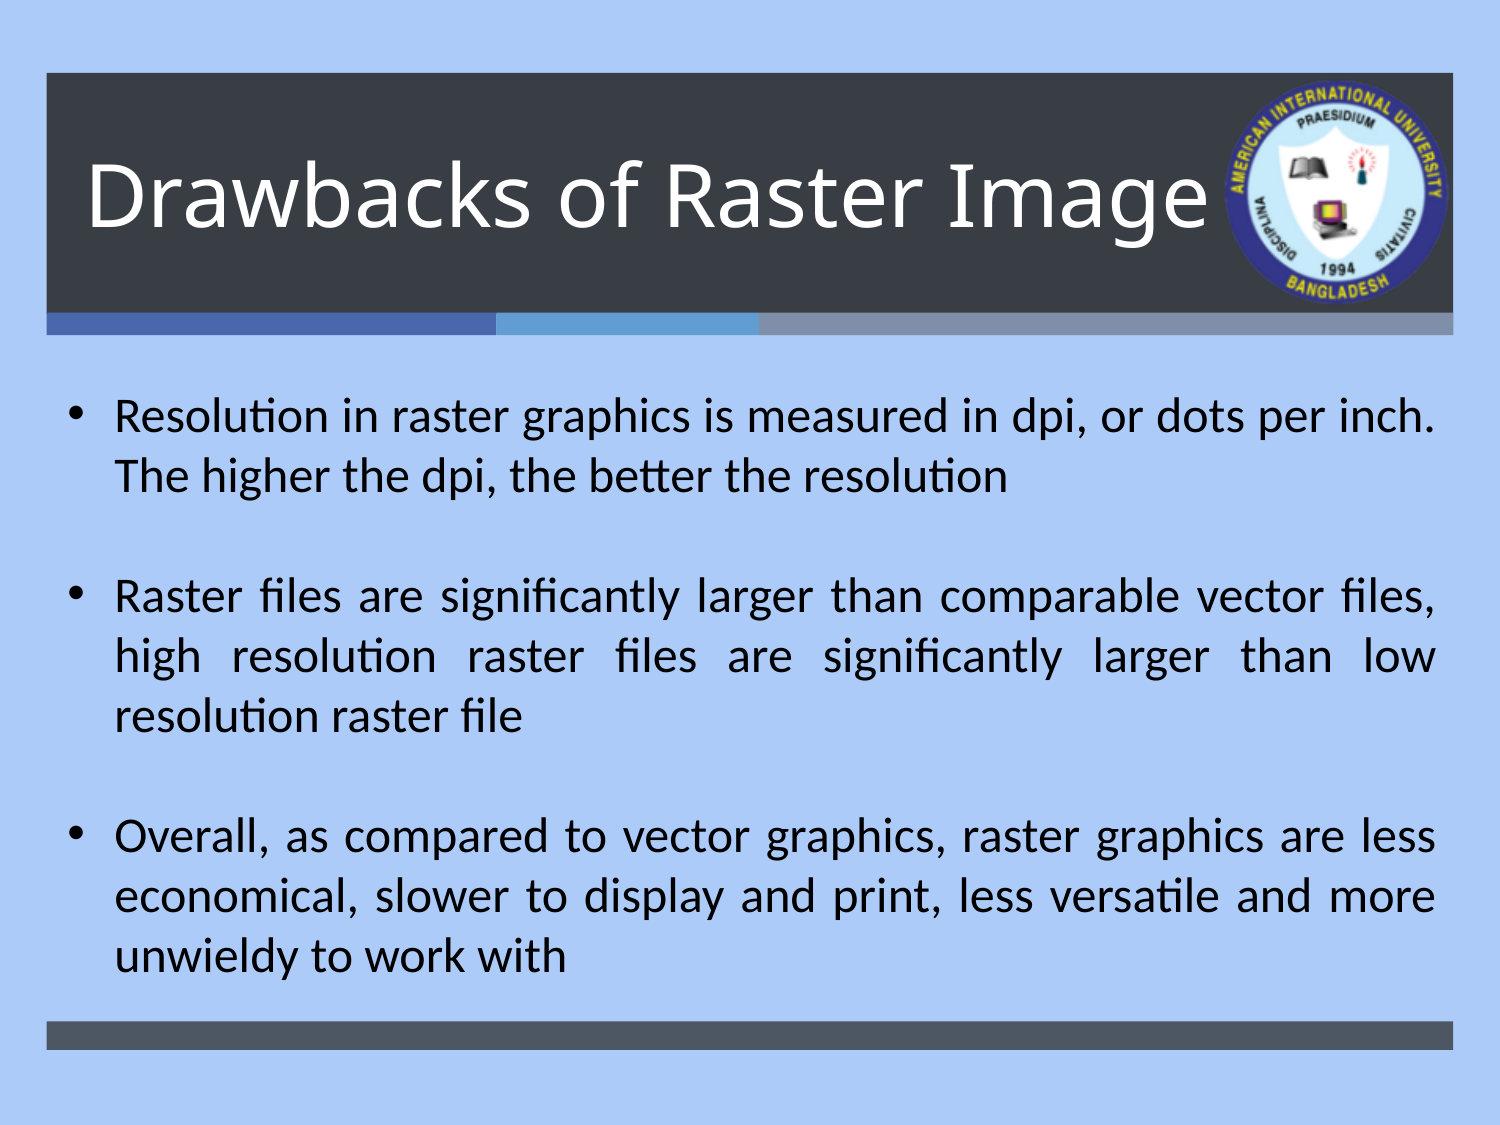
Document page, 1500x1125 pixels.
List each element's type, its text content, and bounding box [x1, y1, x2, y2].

text_box Resolution in raster graphics is measured in dpi, or dots per inch. The higher the dpi, the better the resolution Raster files are significantly larger than comparable vector files, high resolution raster files are significantly larger than low resolution raster file Overall, as compared to vector graphics, raster graphics are less economical, slower to display and print, less versatile and more unwieldy to work with [52, 375, 1452, 990]
picture [1220, 75, 1454, 310]
title Drawbacks of Raster Image [69, 73, 1351, 253]
